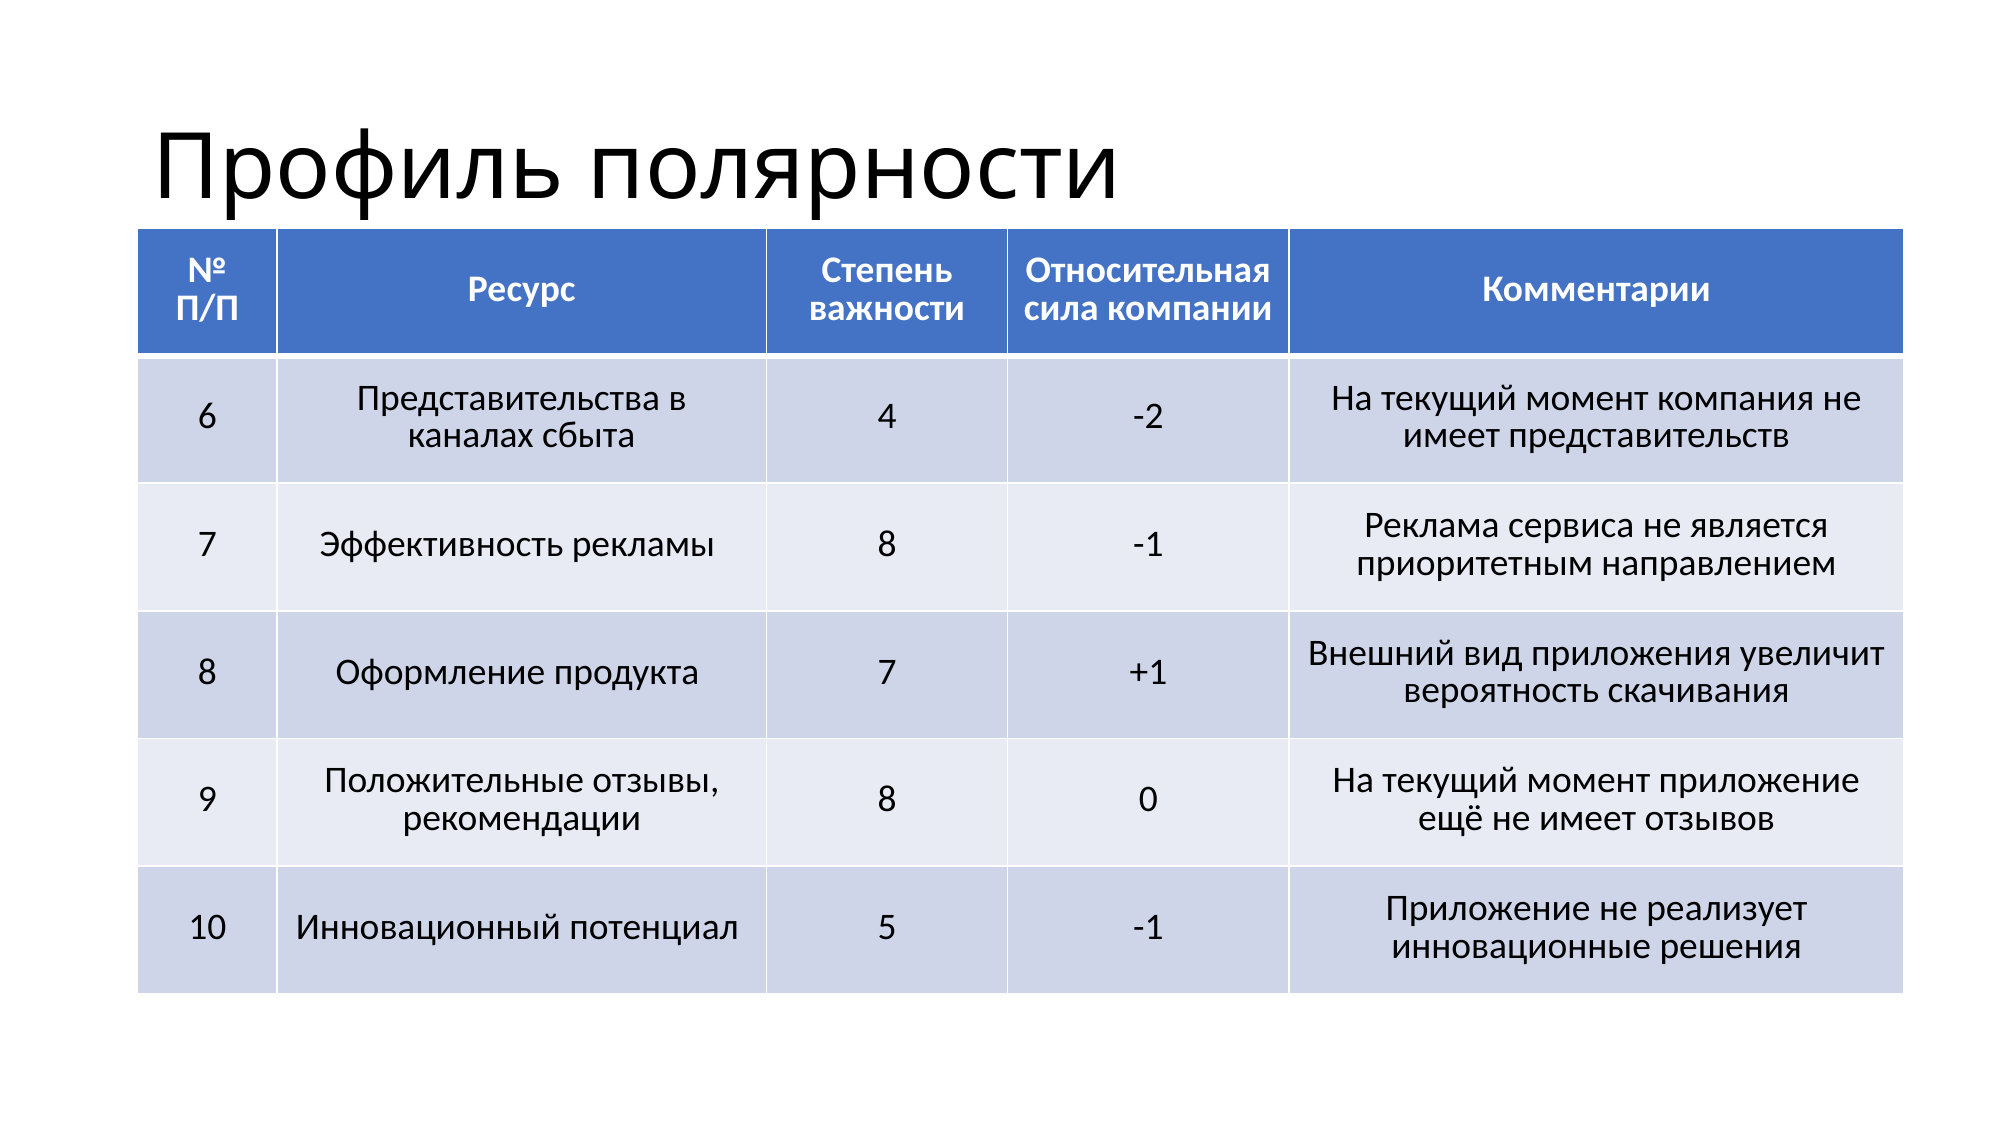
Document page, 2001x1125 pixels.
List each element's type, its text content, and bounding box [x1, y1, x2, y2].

table_header № П/П [138, 229, 276, 353]
table_cell 5 [767, 867, 1007, 993]
table_cell Внешний вид приложения увеличит вероятность скачивания [1290, 612, 1903, 738]
table_cell На текущий момент приложение ещё не имеет отзывов [1290, 739, 1903, 865]
table_cell На текущий момент компания не имеет представительств [1290, 359, 1903, 482]
table_cell +1 [1008, 612, 1288, 738]
table_cell 10 [138, 867, 276, 993]
table_cell Оформление продукта [278, 612, 766, 738]
table_cell 7 [138, 484, 276, 610]
table_cell 6 [138, 359, 276, 482]
table_cell -2 [1008, 359, 1288, 482]
table_cell Положительные отзывы, рекомендации [278, 739, 766, 865]
table_cell Представительства в каналах сбыта [278, 359, 766, 482]
table_cell 8 [767, 484, 1007, 610]
table_cell Эффективность рекламы [278, 484, 766, 610]
table_cell 7 [767, 612, 1007, 738]
table_header Относительная сила компании [1008, 229, 1288, 353]
table_cell 8 [138, 612, 276, 738]
table_cell Инновационный потенциал [278, 867, 766, 993]
table_header Комментарии [1290, 229, 1903, 353]
title Профиль полярности [137, 59, 1863, 227]
table_header Ресурс [278, 229, 766, 353]
table_cell Реклама сервиса не является приоритетным направлением [1290, 484, 1903, 610]
table_cell 8 [767, 739, 1007, 865]
table_cell 0 [1008, 739, 1288, 865]
table_cell -1 [1008, 484, 1288, 610]
table_cell Приложение не реализует инновационные решения [1290, 867, 1903, 993]
table_cell -1 [1008, 867, 1288, 993]
table_header Степень важности [767, 229, 1007, 353]
table_cell 4 [767, 359, 1007, 482]
table_cell 9 [138, 739, 276, 865]
